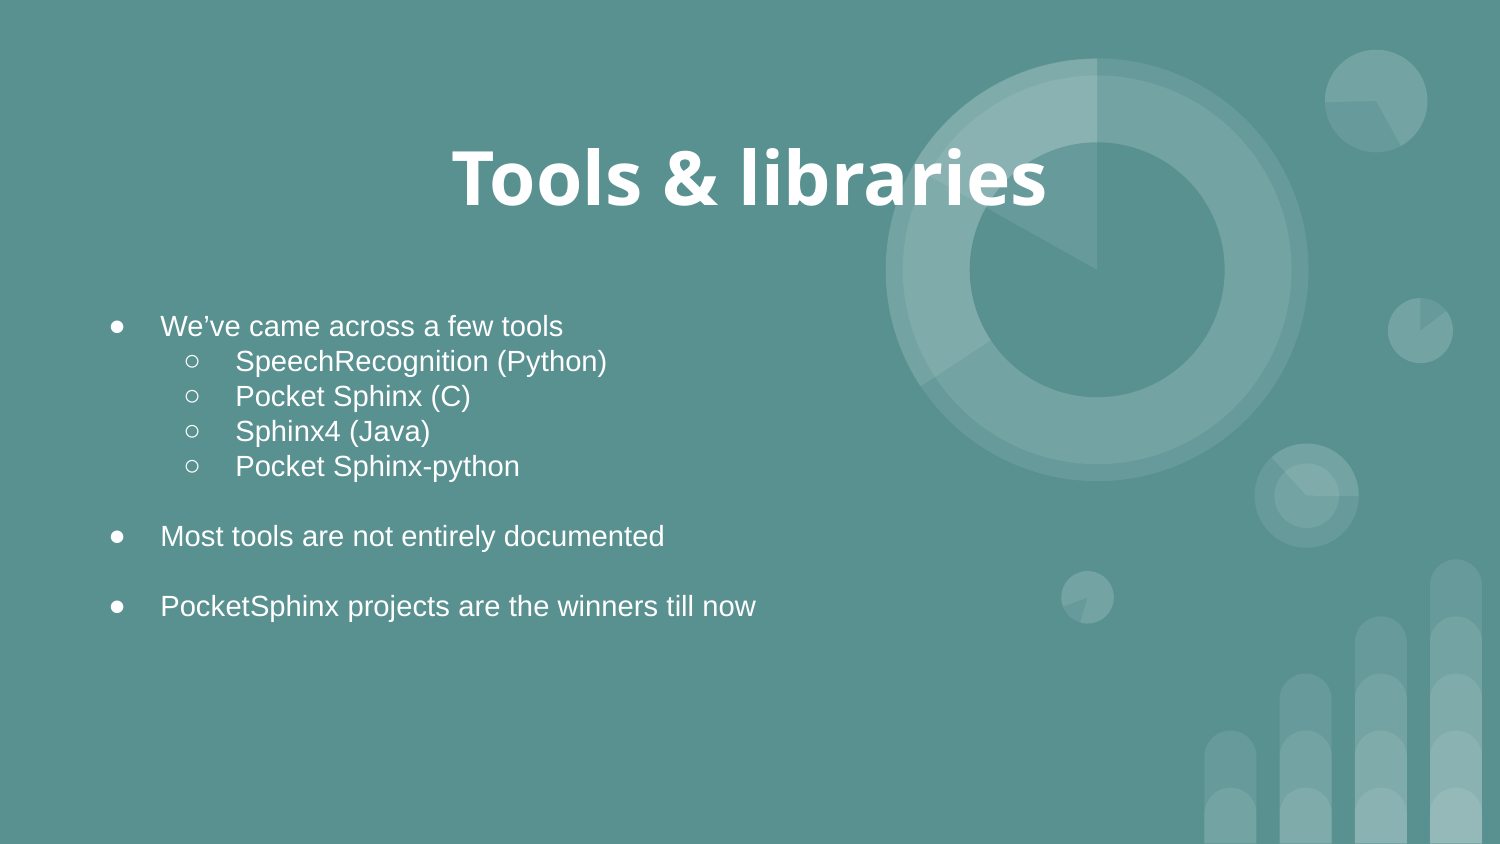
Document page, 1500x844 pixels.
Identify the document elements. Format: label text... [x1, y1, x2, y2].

text_box We’ve came across a few tools SpeechRecognition (Python) Pocket Sphinx (C) Sphinx4 (Java) Pocket Sphinx-python Most tools are not entirely documented PocketSphinx projects are the winners till now [70, 292, 850, 675]
text_box Tools & libraries [386, 115, 1114, 196]
